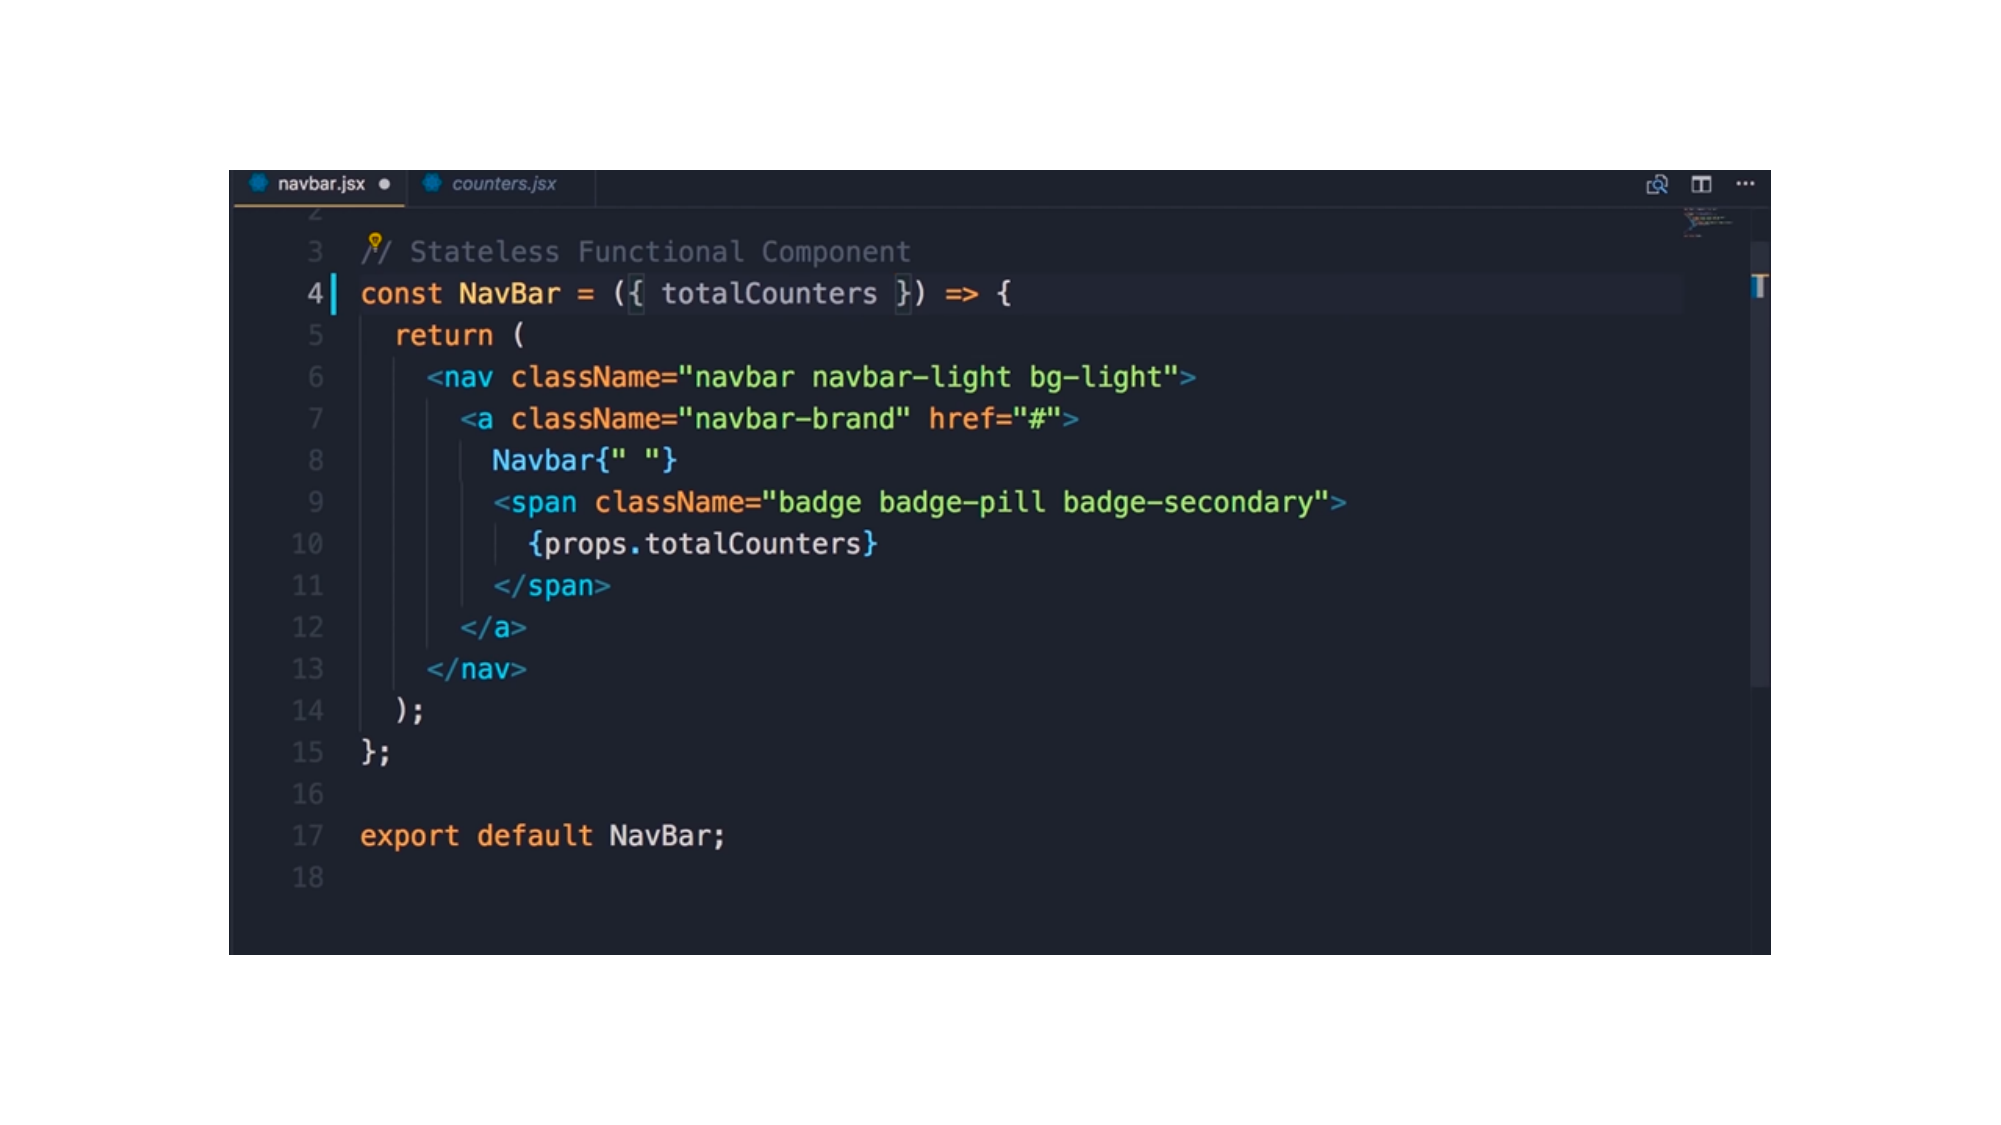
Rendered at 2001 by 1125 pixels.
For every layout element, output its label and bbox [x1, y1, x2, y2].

picture [229, 170, 1771, 955]
